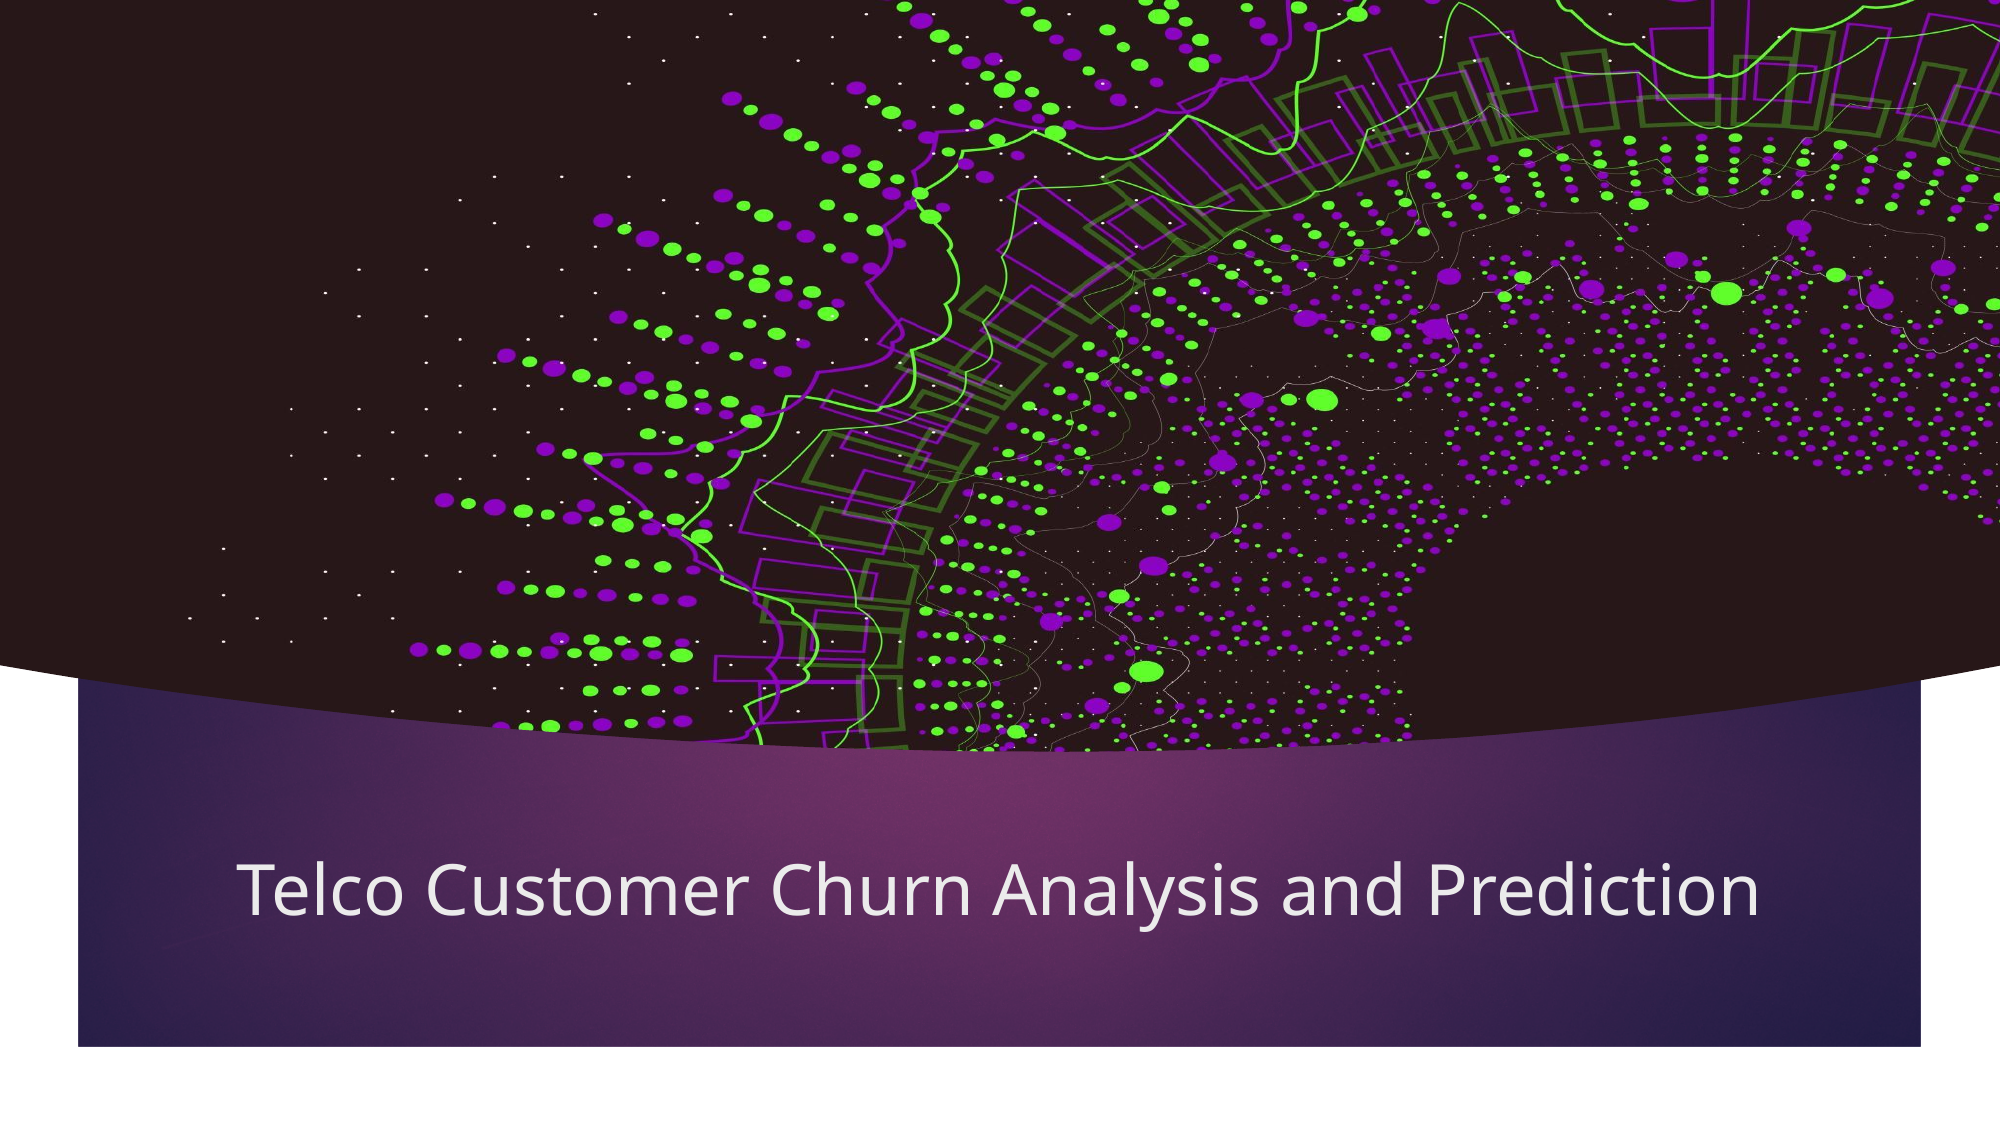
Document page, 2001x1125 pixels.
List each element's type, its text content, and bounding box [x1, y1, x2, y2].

picture [0, 0, 2000, 824]
title Telco Customer Churn Analysis and Prediction [146, 835, 1854, 939]
